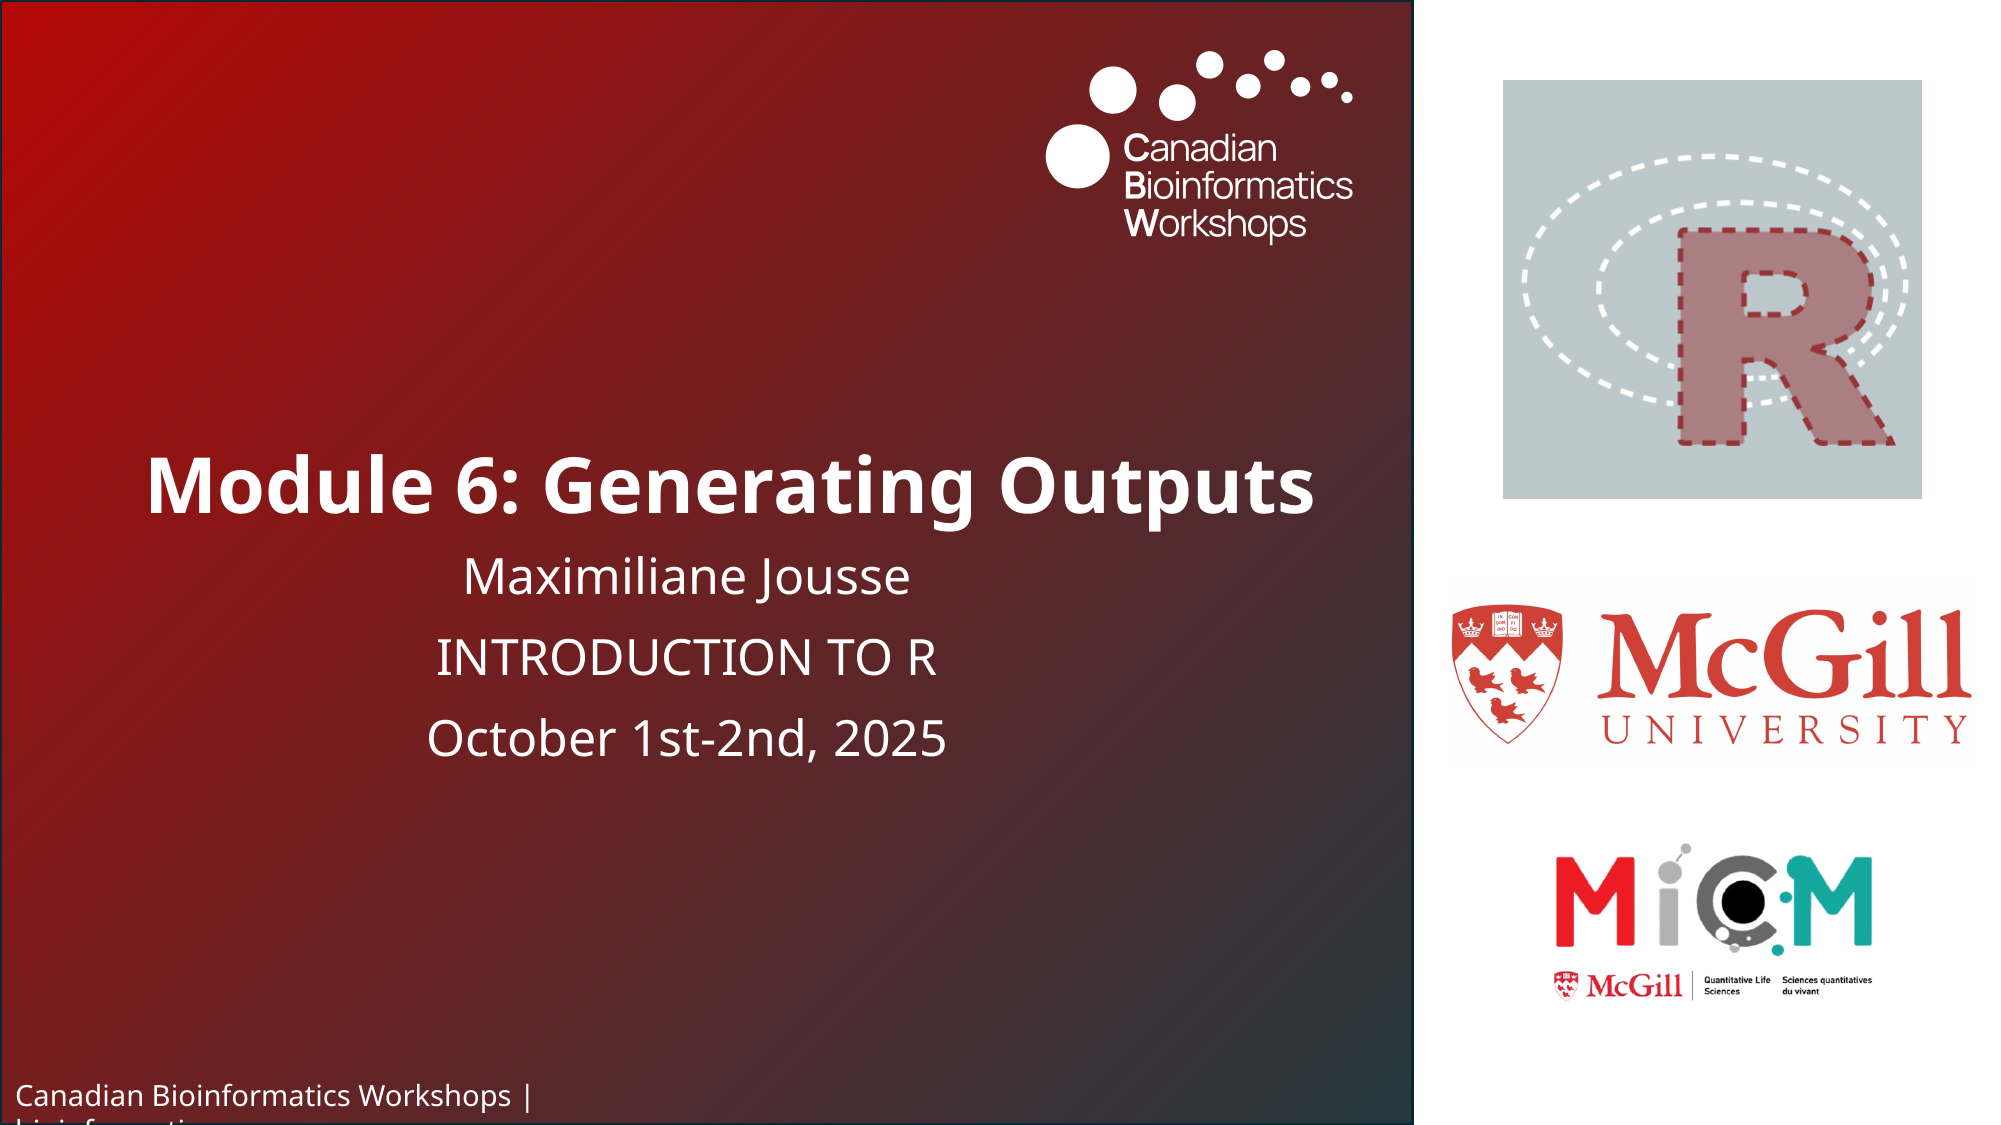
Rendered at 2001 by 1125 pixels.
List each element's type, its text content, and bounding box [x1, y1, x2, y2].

title Module 6: Generating Outputs [105, 369, 1358, 538]
picture [981, 38, 1417, 257]
picture [1447, 577, 1978, 1098]
subtitle Maximiliane Jousse INTRODUCTION TO R October 1st-2nd, 2025 [292, 537, 1082, 810]
picture [1503, 80, 1922, 499]
